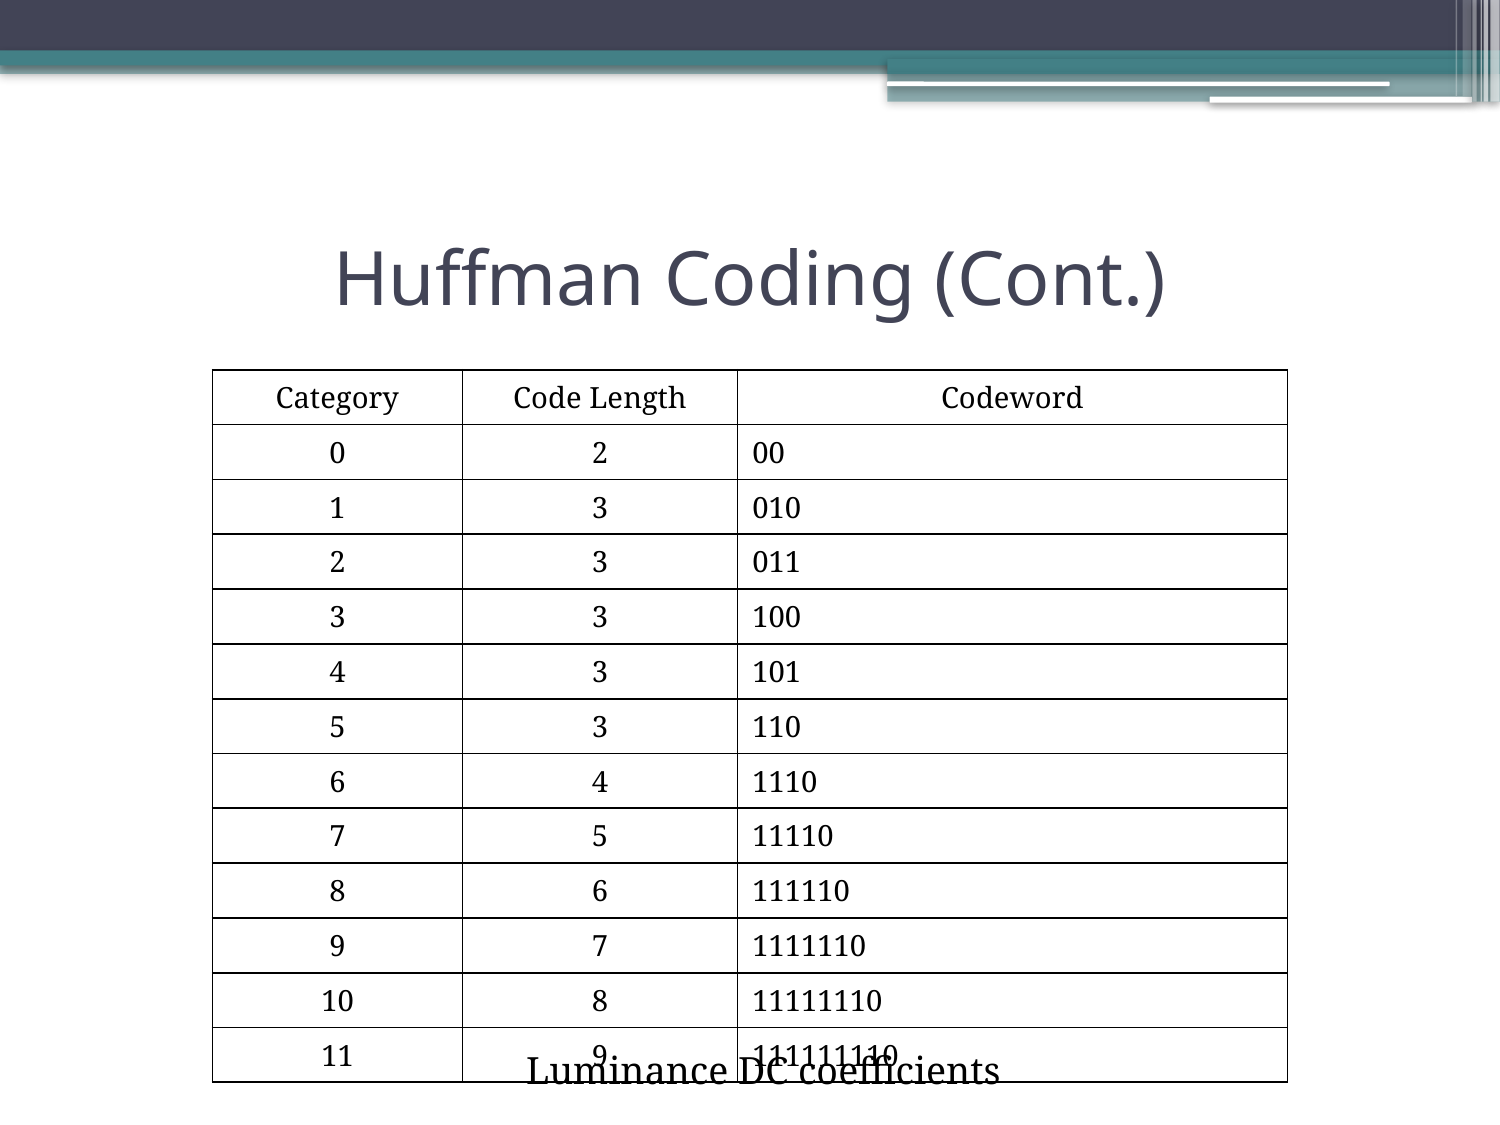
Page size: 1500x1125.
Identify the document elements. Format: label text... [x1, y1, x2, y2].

table_cell 8 [463, 974, 737, 1027]
table_cell 7 [463, 919, 737, 972]
table_cell 100 [738, 590, 1287, 643]
table_cell 111110 [738, 864, 1287, 917]
table_cell 2 [213, 535, 462, 588]
table_cell 101 [738, 645, 1287, 698]
table_cell 011 [738, 535, 1287, 588]
table_cell 1110 [738, 754, 1287, 807]
table_header Code Length [463, 371, 737, 424]
table_cell 7 [213, 809, 462, 862]
table_cell 4 [213, 645, 462, 698]
table_cell 4 [463, 754, 737, 807]
table_cell 6 [213, 754, 462, 807]
table_cell 8 [213, 864, 462, 917]
table_cell 11111110 [738, 974, 1287, 1027]
table_cell 5 [213, 700, 462, 753]
table_cell 6 [463, 864, 737, 917]
table_cell 9 [213, 919, 462, 972]
table_cell 111111110 [738, 1028, 1287, 1081]
table_cell 3 [213, 590, 462, 643]
table_cell 010 [738, 480, 1287, 533]
table_cell 10 [213, 974, 462, 1027]
table_cell 1111110 [738, 919, 1287, 972]
table_cell 3 [463, 535, 737, 588]
table_cell 11 [213, 1028, 462, 1081]
table_cell 110 [738, 700, 1287, 753]
table_header Codeword [738, 371, 1287, 424]
table_cell 3 [463, 645, 737, 698]
title Huffman Coding (Cont.) [75, 187, 1425, 363]
table_cell 3 [463, 700, 737, 753]
table_cell 3 [463, 480, 737, 533]
table_cell 3 [463, 590, 737, 643]
table_cell 00 [738, 425, 1287, 479]
table_cell 5 [463, 809, 737, 862]
table_cell 11110 [738, 809, 1287, 862]
table_cell 1 [213, 480, 462, 533]
table_cell 2 [463, 425, 737, 479]
table_cell 9 [463, 1028, 737, 1081]
table_header Category [213, 371, 462, 424]
table_cell 0 [213, 425, 462, 479]
text_box Luminance DC coefficients [511, 1039, 1016, 1100]
